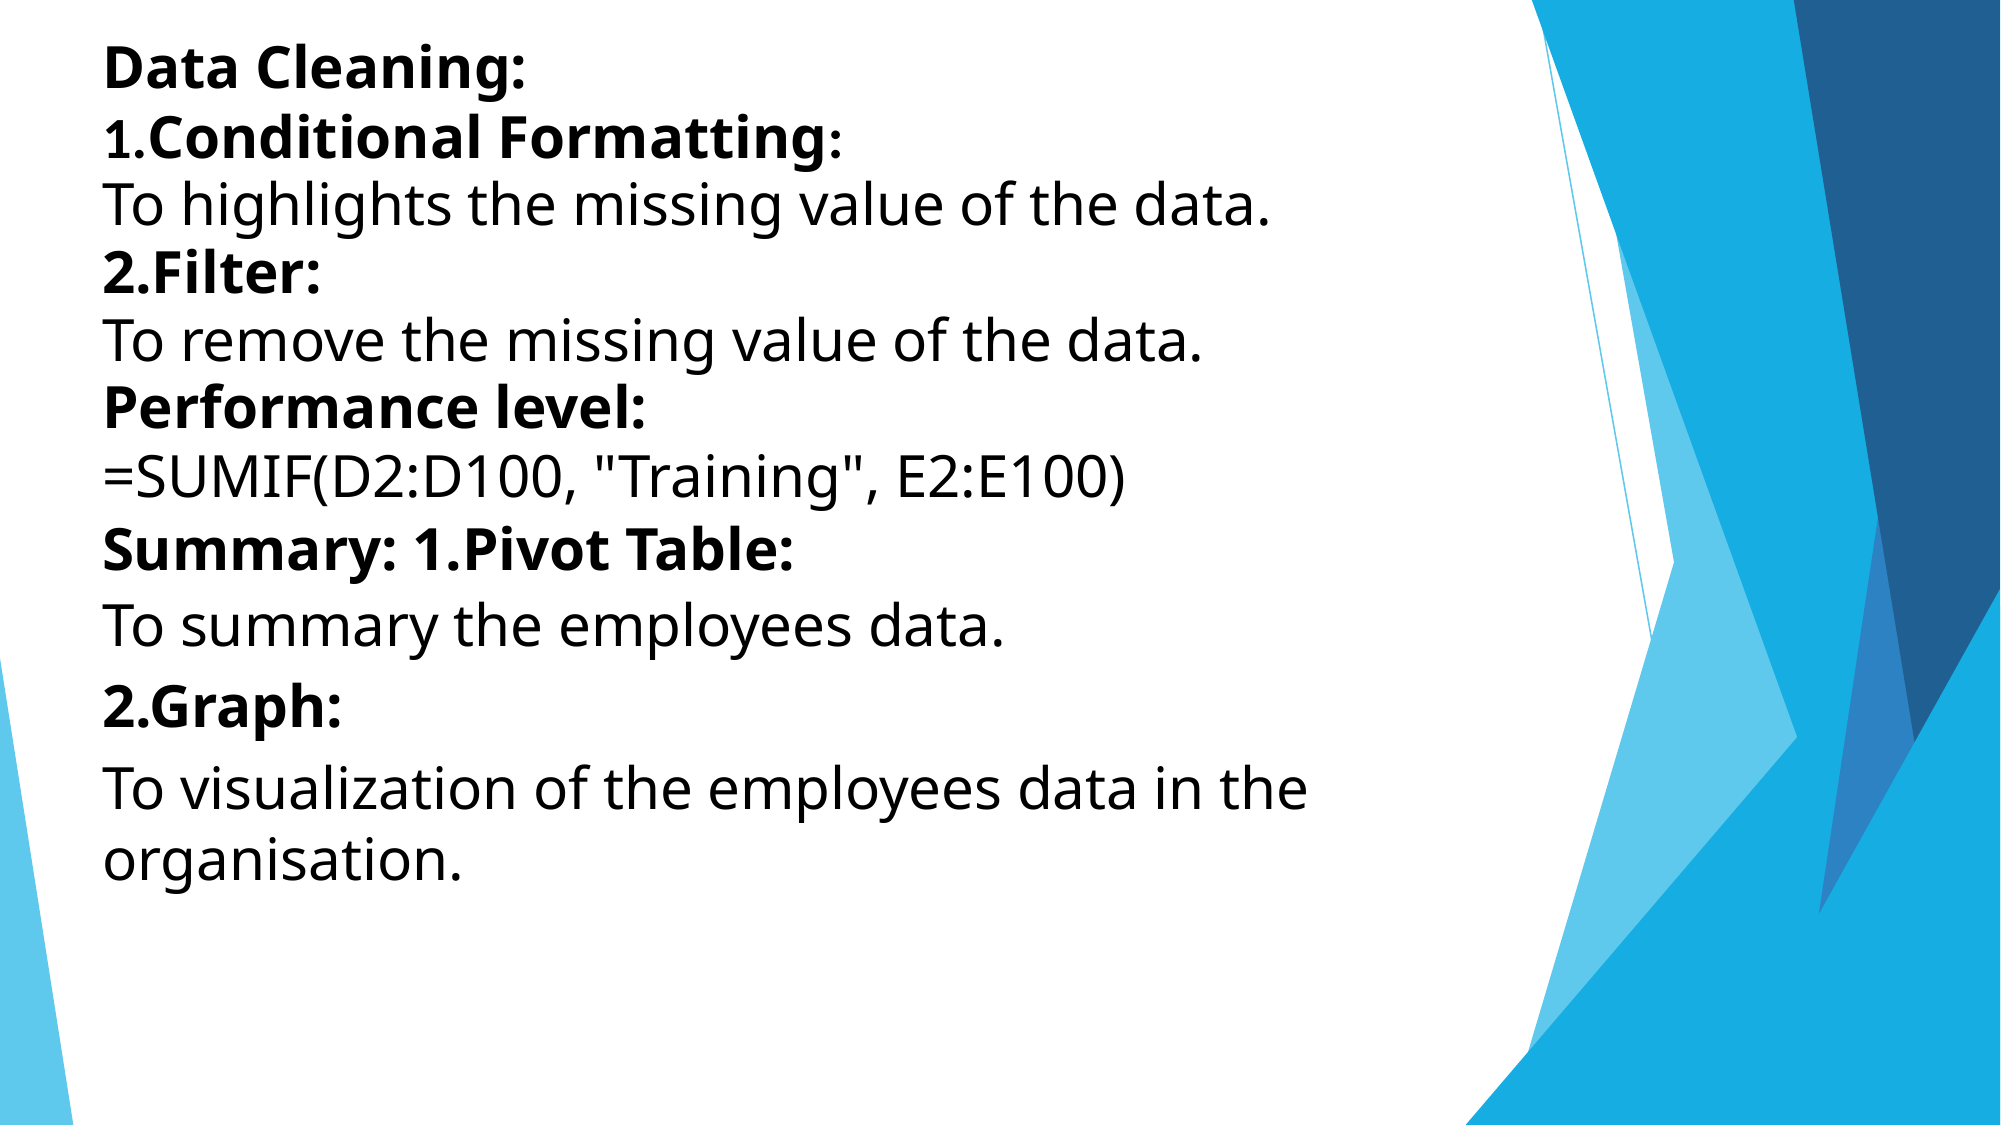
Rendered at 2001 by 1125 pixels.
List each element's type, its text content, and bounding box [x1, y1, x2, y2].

text_box [0, 658, 74, 1125]
text_box Data Cleaning: 1.Conditional Formatting: To highlights the missing value of the data. 2.Filter: To remove the missing value of the data. Performance level: =SUMIF(D2:D100, "Training", E2:E100) Summary: 1.Pivot Table: To summary the employees data. 2.Graph: To visualization of the employees data in the organisation. [99, 29, 1393, 893]
